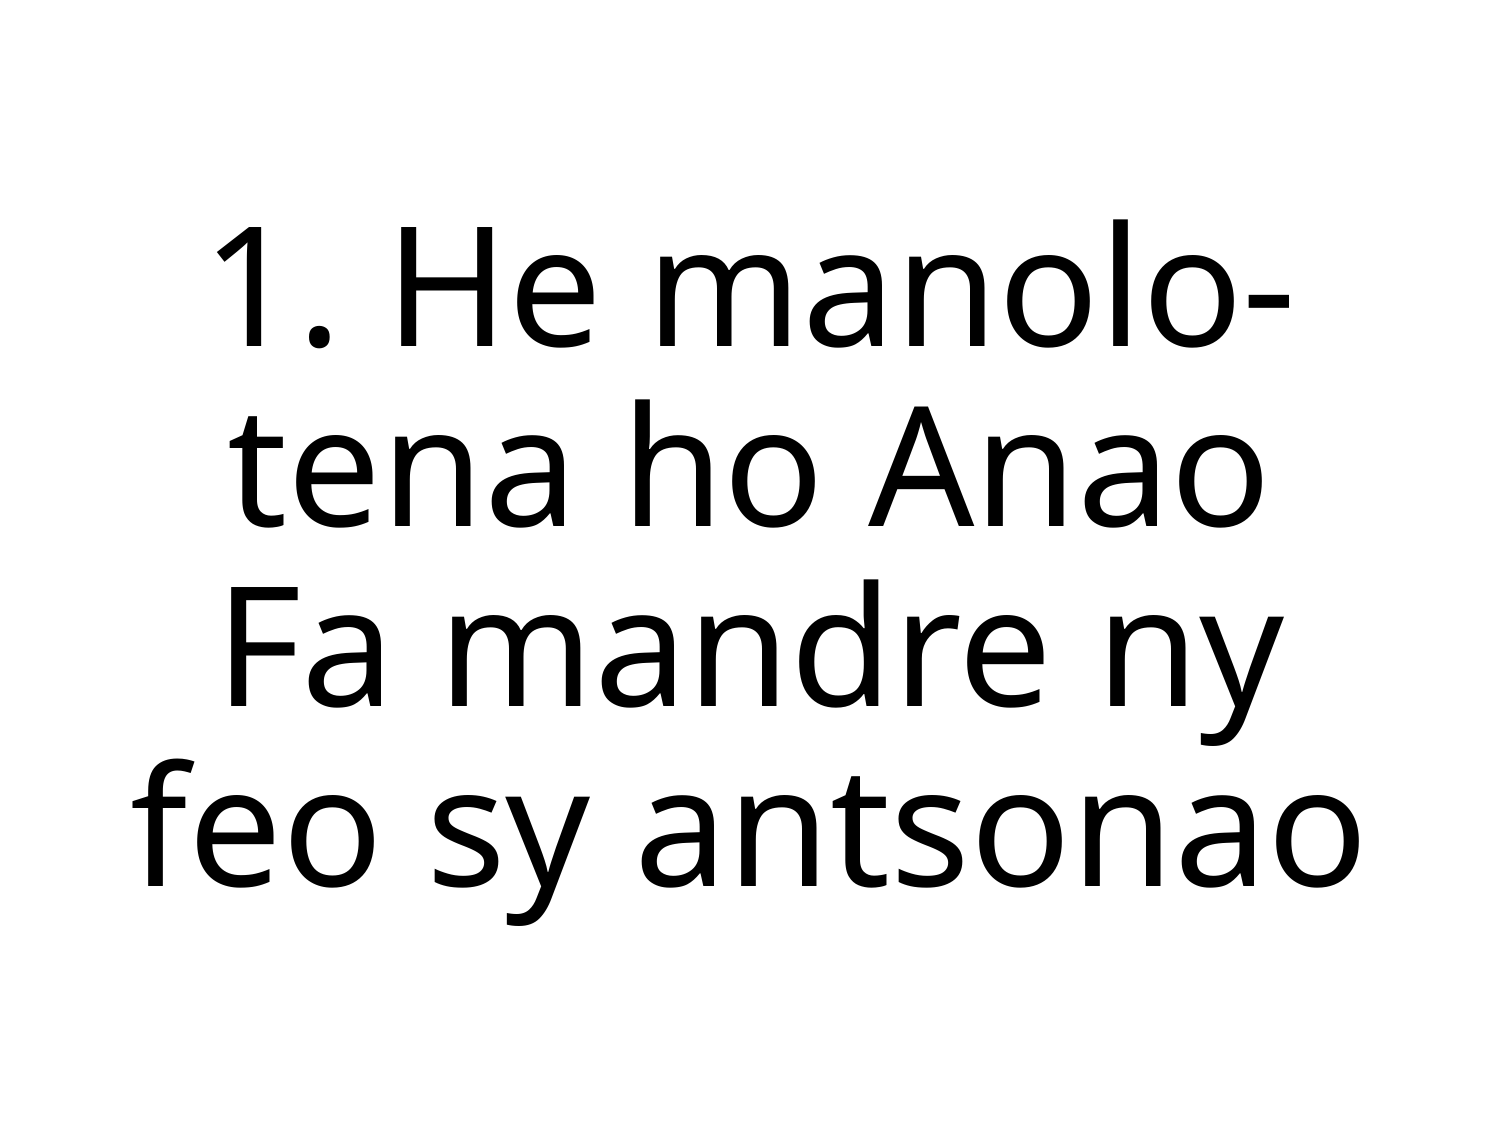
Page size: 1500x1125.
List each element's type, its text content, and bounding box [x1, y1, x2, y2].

title 1. He manolo-tena ho Anao Fa mandre ny feo sy antsonao [103, 453, 1397, 672]
